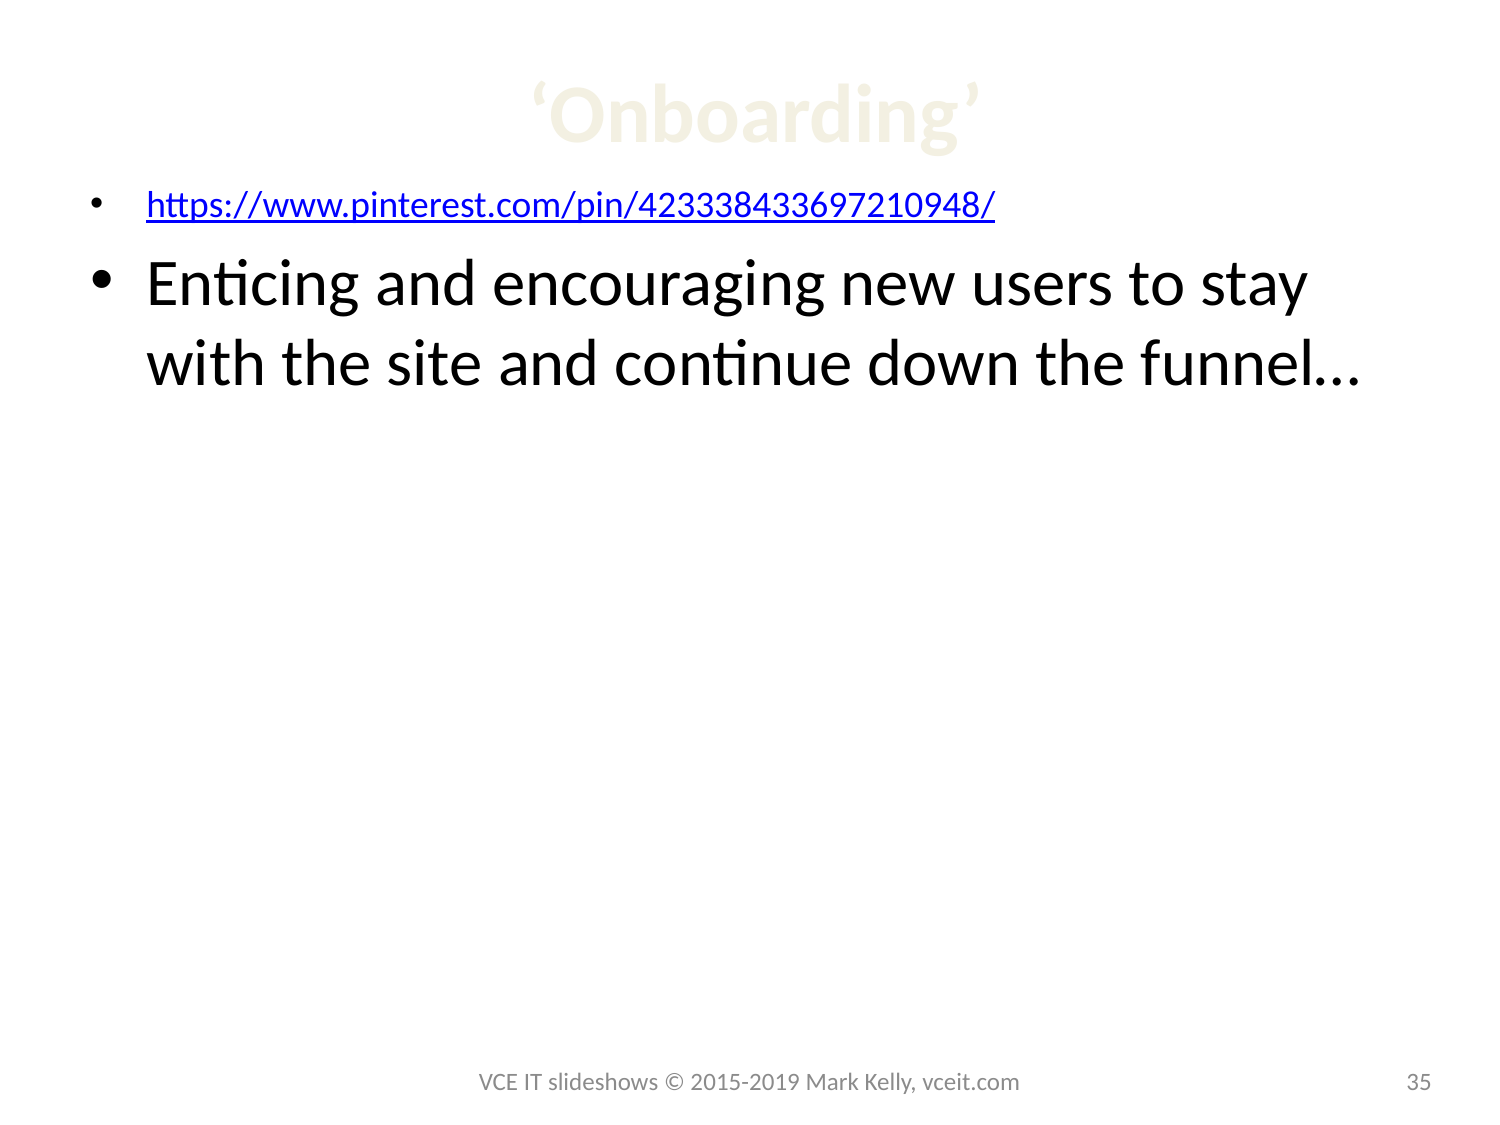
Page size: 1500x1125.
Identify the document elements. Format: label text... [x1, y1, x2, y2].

slide_number 35 [1376, 1058, 1447, 1103]
list https://www.pinterest.com/pin/423338433697210948/ Enticing and encouraging new users to stay with the site and continue down the funnel… [74, 172, 1426, 280]
title ‘Onboarding’ [29, 44, 1483, 173]
footer VCE IT slideshows © 2015-2019 Mark Kelly, vceit.com [383, 1058, 1117, 1103]
